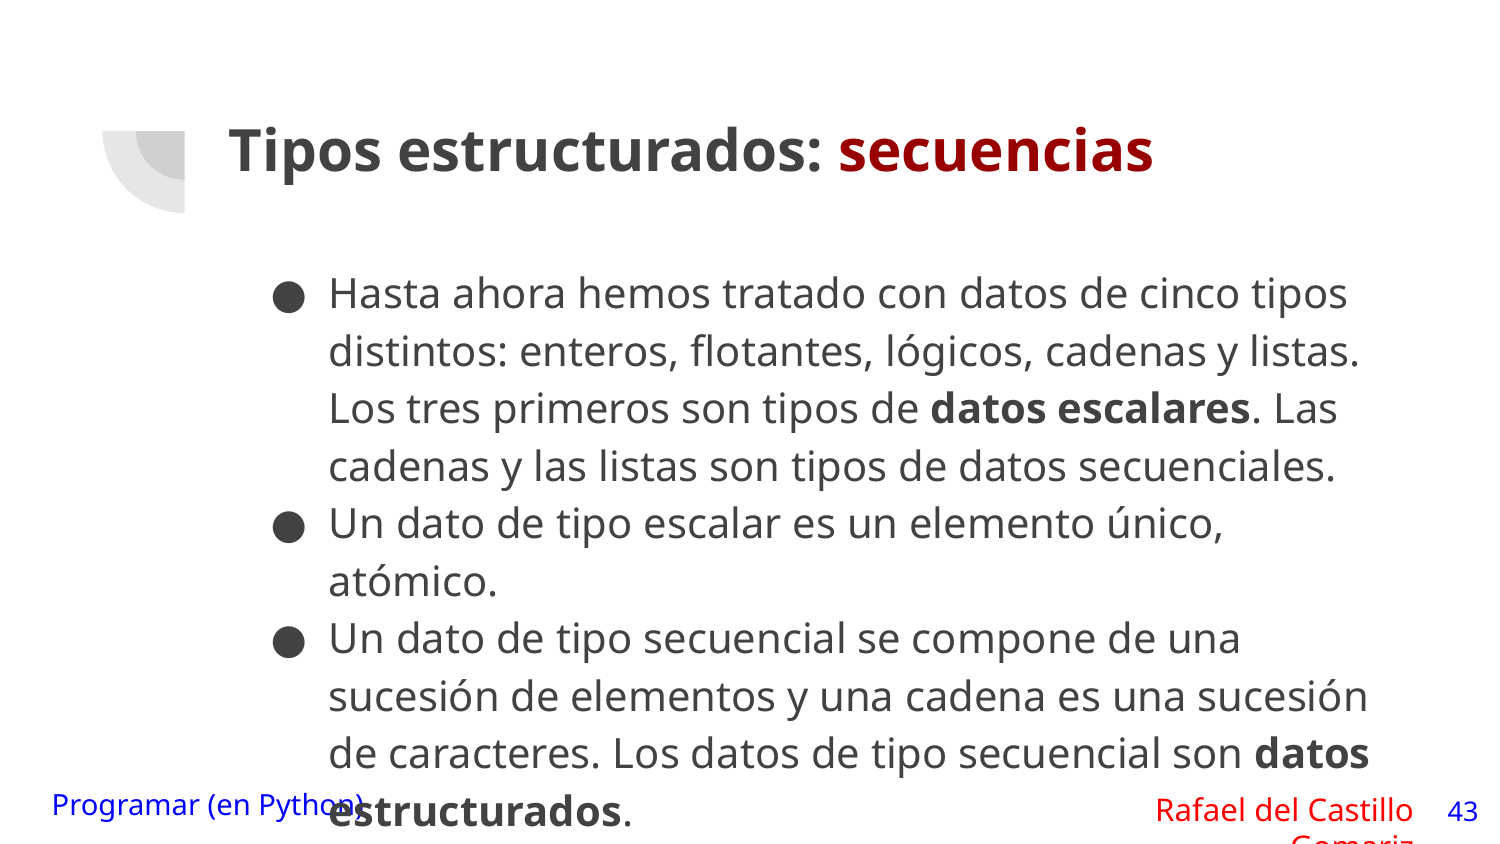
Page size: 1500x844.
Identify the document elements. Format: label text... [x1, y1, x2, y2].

list Hasta ahora hemos tratado con datos de cinco tipos distintos: enteros, flotantes, lógicos, cadenas y listas. Los tres primeros son tipos de datos escalares. Las cadenas y las listas son tipos de datos secuenciales. Un dato de tipo escalar es un elemento único, atómico. Un dato de tipo secuencial se compone de una sucesión de elementos y una cadena es una sucesión de caracteres. Los datos de tipo secuencial son datos estructurados. [238, 244, 1393, 769]
title Tipos estructurados: secuencias [213, 98, 1368, 263]
